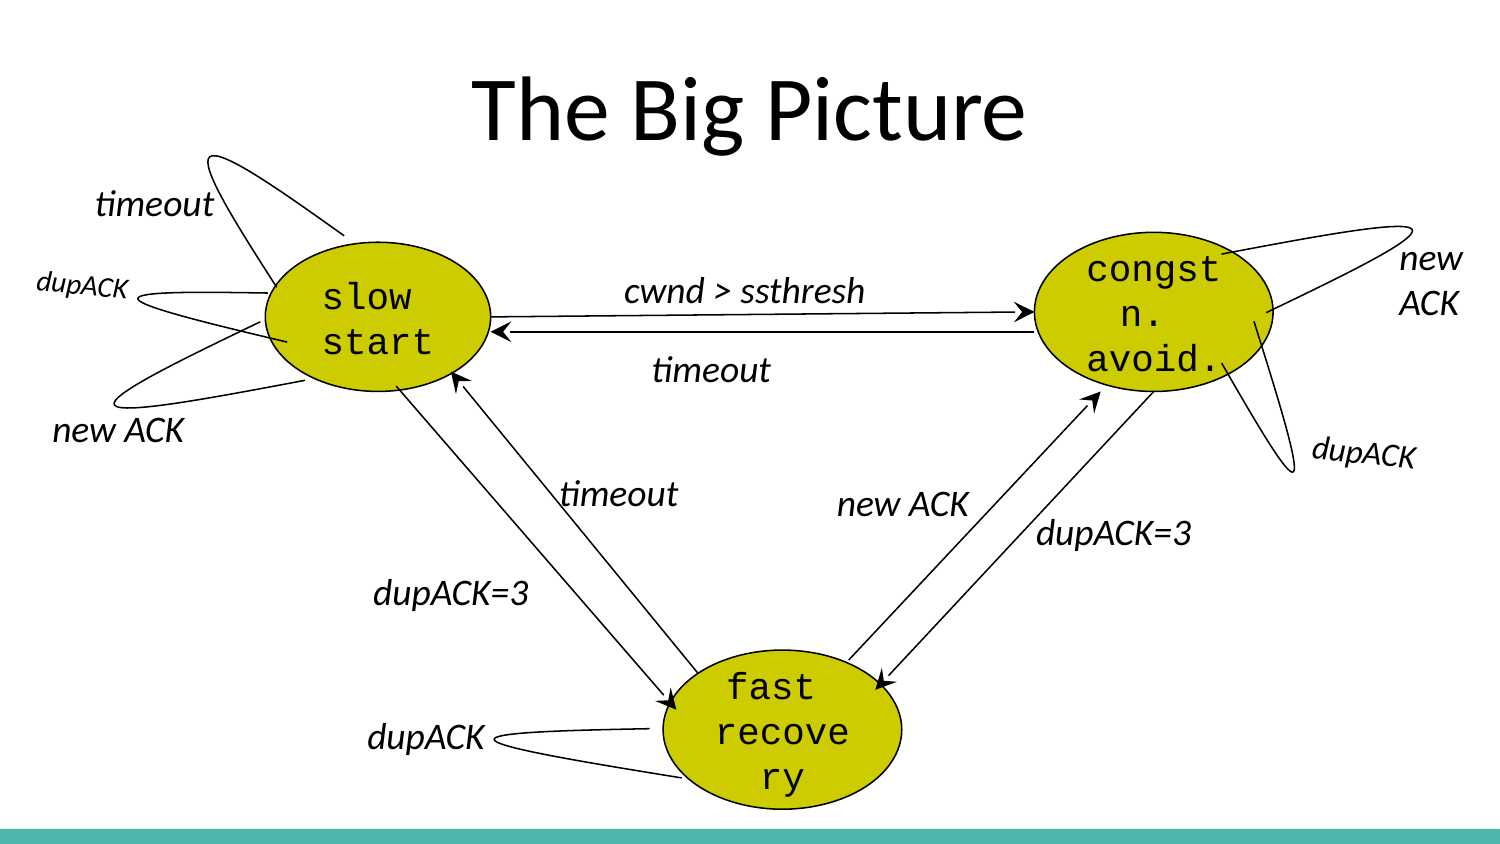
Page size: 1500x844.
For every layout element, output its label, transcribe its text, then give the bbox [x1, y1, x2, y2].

title The Big Picture [75, 33, 1425, 131]
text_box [20, 132, 1489, 810]
